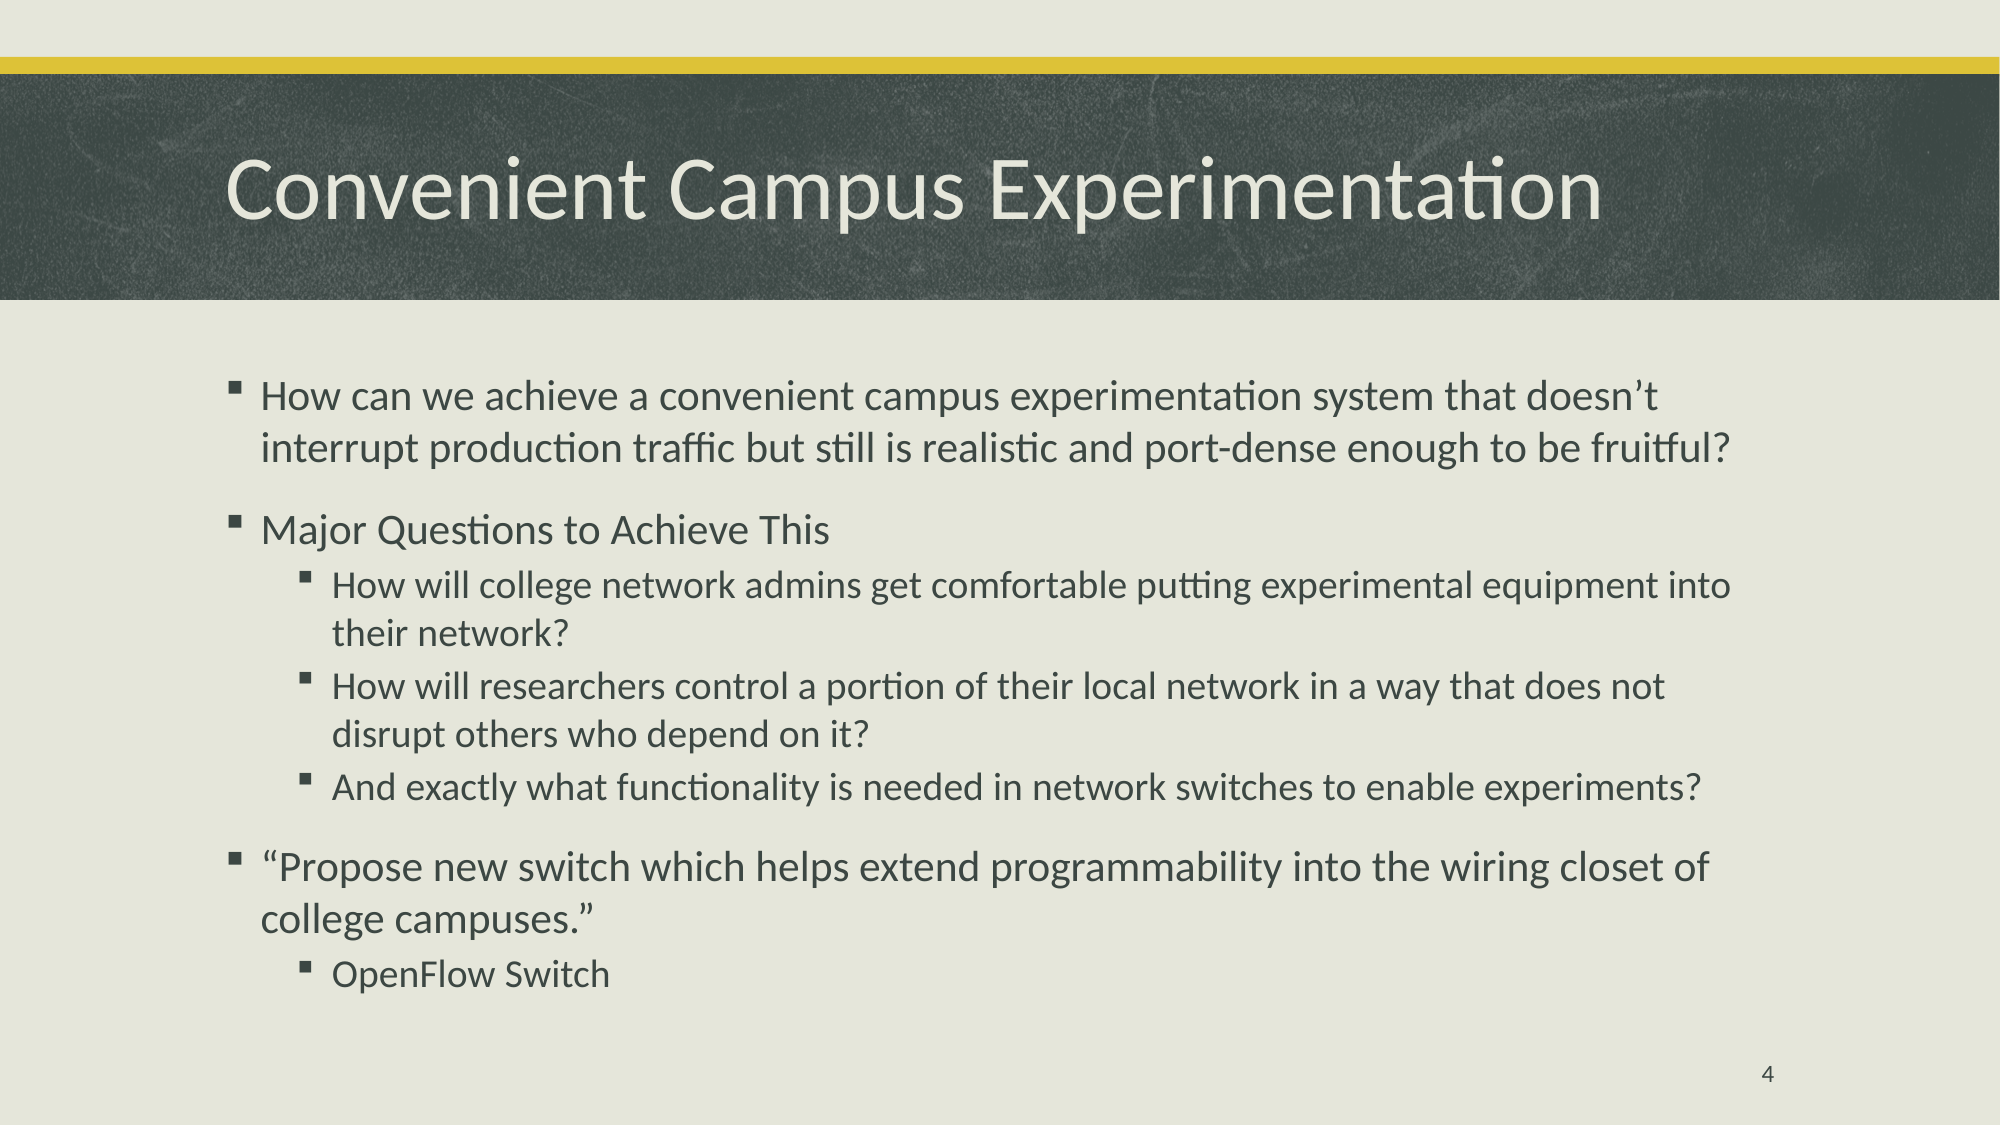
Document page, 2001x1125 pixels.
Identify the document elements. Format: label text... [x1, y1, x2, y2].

slide_number 4 [1466, 1042, 1790, 1103]
picture [0, 74, 2000, 300]
title Convenient Campus Experimentation [210, 76, 1790, 300]
list How can we achieve a convenient campus experimentation system that doesn’t interrupt production traffic but still is realistic and port-dense enough to be fruitful? Major Questions to Achieve This How will college network admins get comfortable putting experimental equipment into their network? How will researchers control a portion of their local network in a way that does not disrupt others who depend on it? And exactly what functionality is needed in network switches to enable experiments? “Propose new switch which helps extend programmability into the wiring closet of college campuses.” OpenFlow Switch [210, 359, 1790, 1075]
